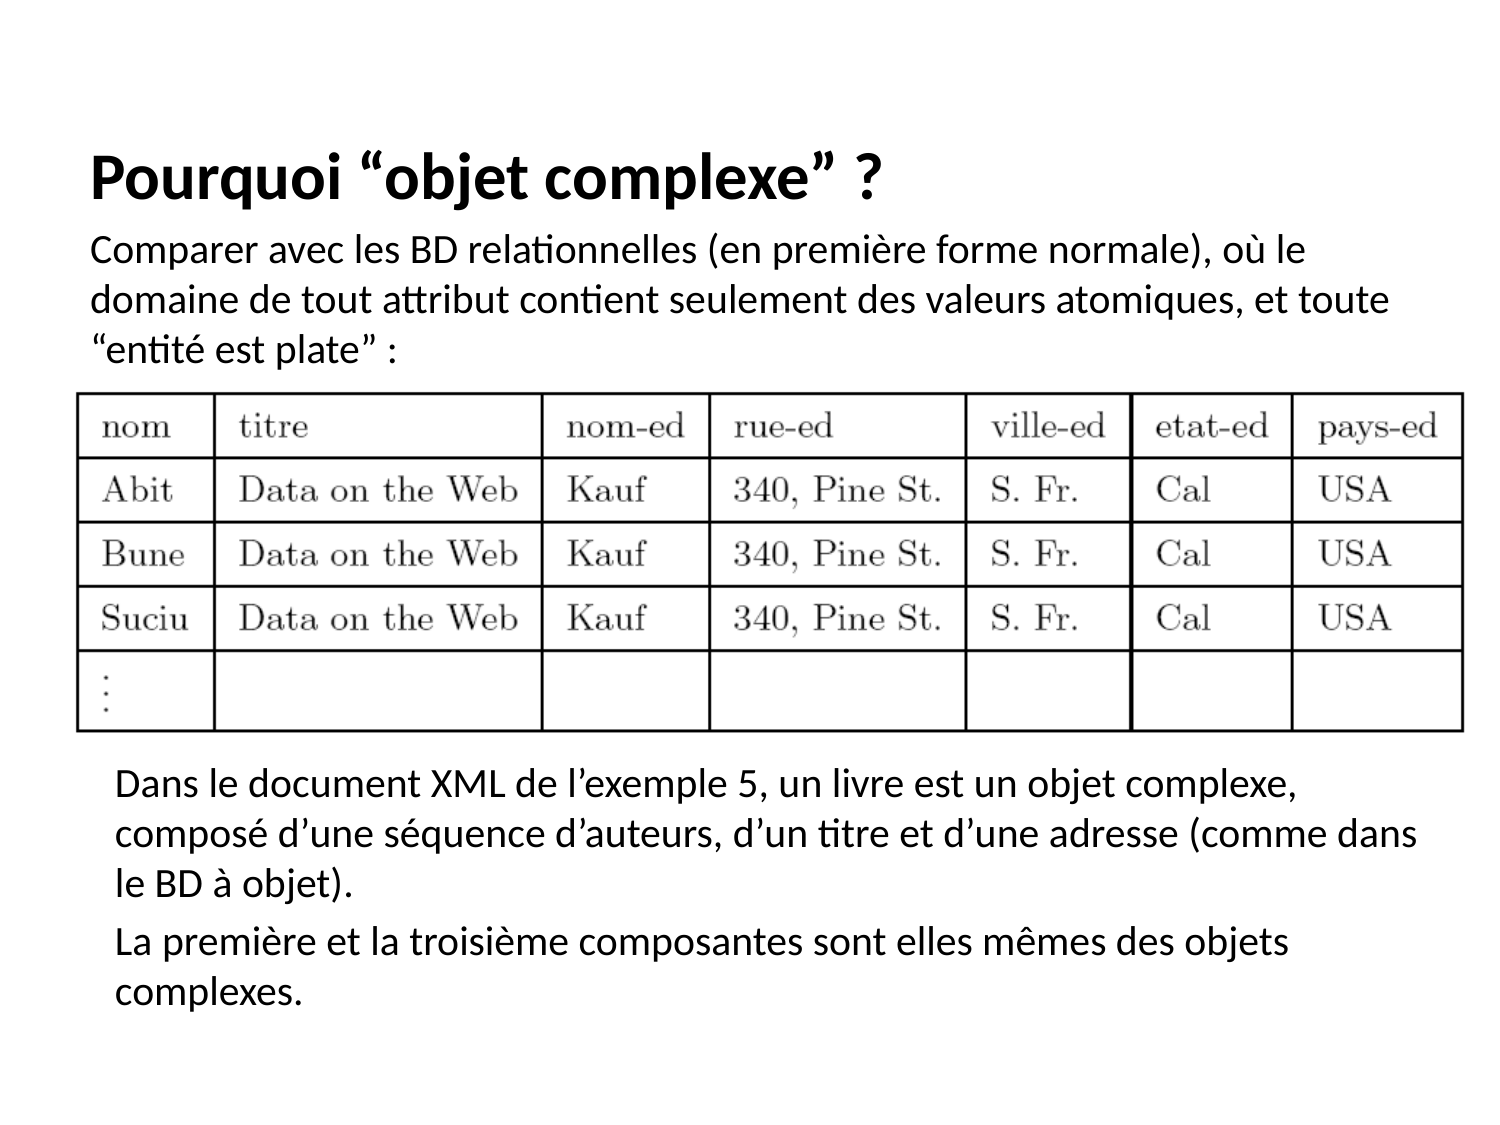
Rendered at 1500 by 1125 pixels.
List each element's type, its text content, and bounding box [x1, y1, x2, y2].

text_box Dans le document XML de l’exemple 5, un livre est un objet complexe, composé d’une séquence d’auteurs, d’un titre et d’une adresse (comme dans le BD à objet). La première et la troisième composantes sont elles mêmes des objets complexes. [99, 748, 1450, 1012]
list Pourquoi “objet complexe” ? Comparer avec les BD relationnelles (en première forme normale), où le domaine de tout attribut contient seulement des valeurs atomiques, et toute “entité est plate” : [75, 125, 1425, 386]
picture [72, 388, 1473, 737]
